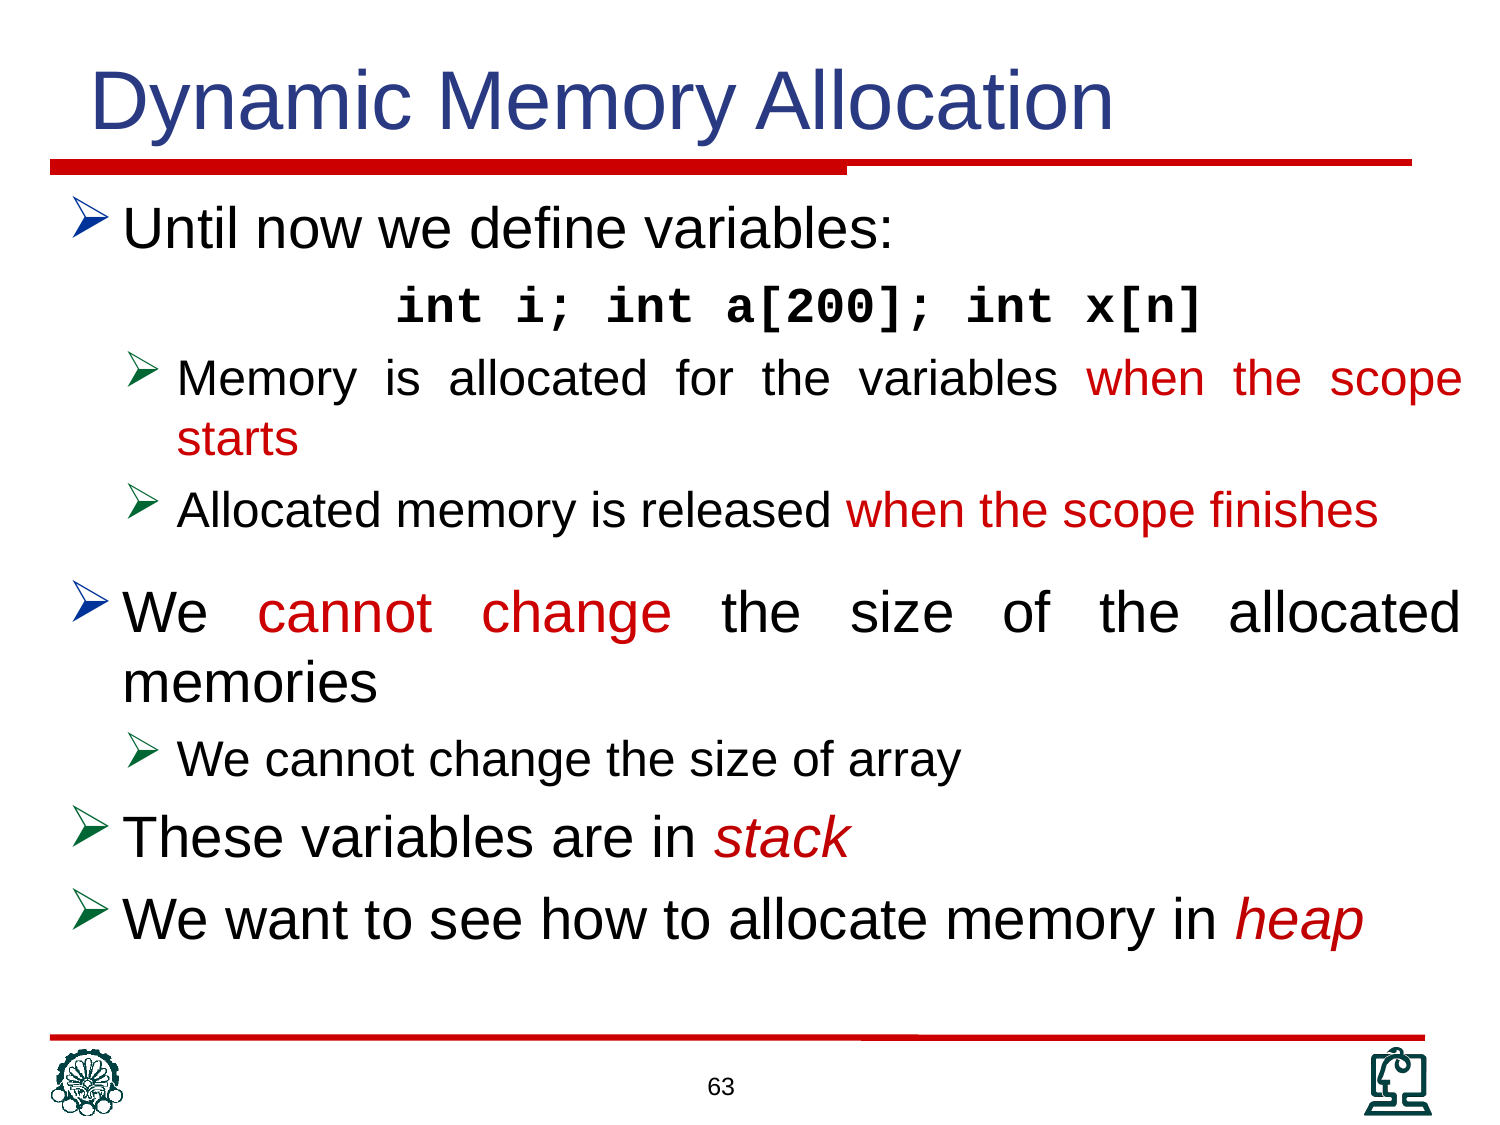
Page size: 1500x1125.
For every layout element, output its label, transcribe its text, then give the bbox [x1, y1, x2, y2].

text_box Dynamic Memory Allocation [74, 24, 1425, 155]
picture [50, 1047, 125, 1118]
text_box 63 [650, 1062, 750, 1103]
picture [1362, 1045, 1438, 1119]
text_box Until now we define variables: int i; int a[200]; int x[n] Memory is allocated for the variables when the scope starts Allocated memory is released when the scope finishes We cannot change the size of the allocated memories We cannot change the size of array These variables are in stack We want to see how to allocate memory in heap [53, 182, 1478, 1026]
